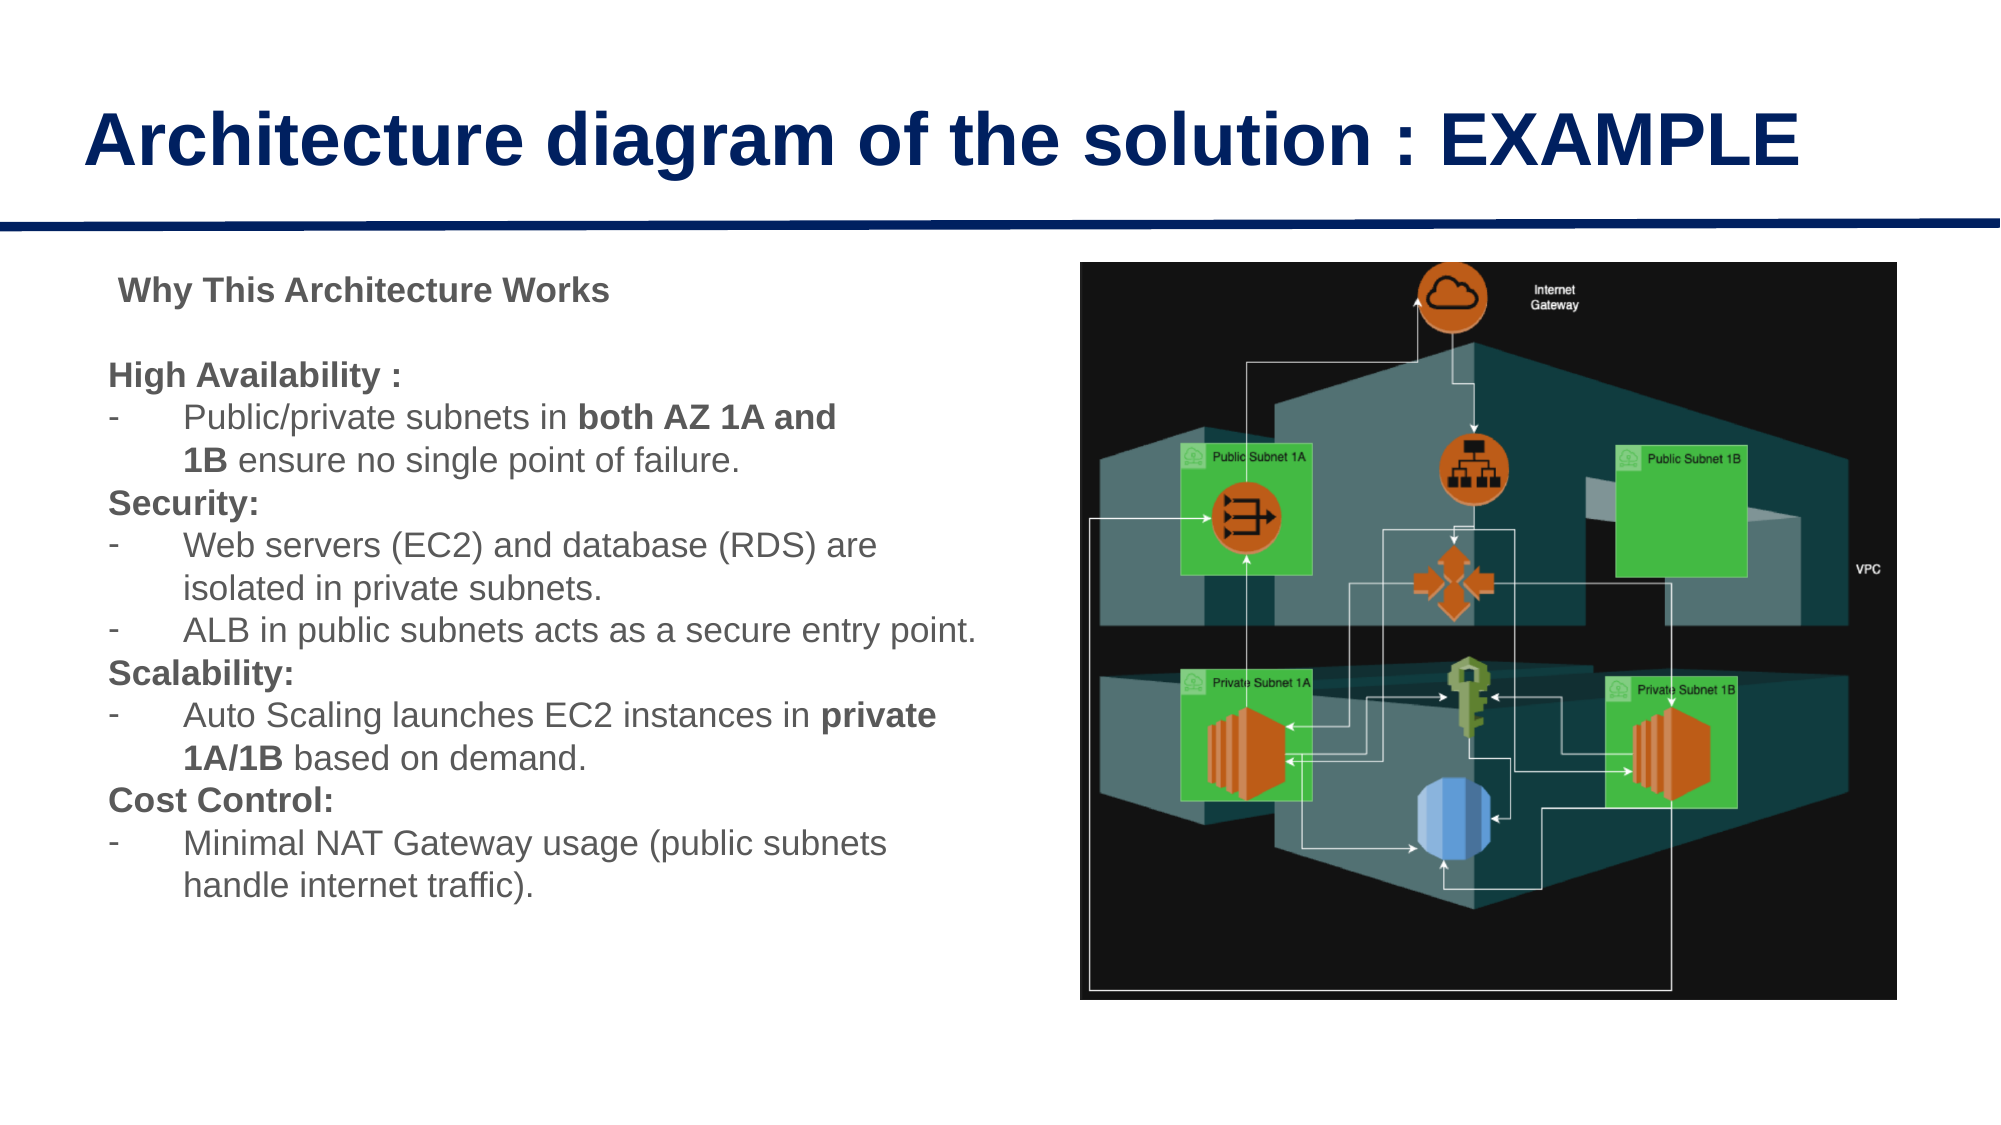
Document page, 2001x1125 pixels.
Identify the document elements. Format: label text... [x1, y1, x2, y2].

list Why This Architecture Works High Availability : Public/private subnets in both AZ 1A and 1B ensure no single point of failure. Security: Web servers (EC2) and database (RDS) are isolated in private subnets. ALB in public subnets acts as a secure entry point. Scalability: Auto Scaling launches EC2 instances in private 1A/1B based on demand. Cost Control: Minimal NAT Gateway usage (public subnets handle internet traffic). [68, 252, 1012, 1000]
title Architecture diagram of the solution : EXAMPLE [68, 75, 1932, 201]
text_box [0, 222, 2000, 227]
picture [1079, 262, 1897, 1000]
